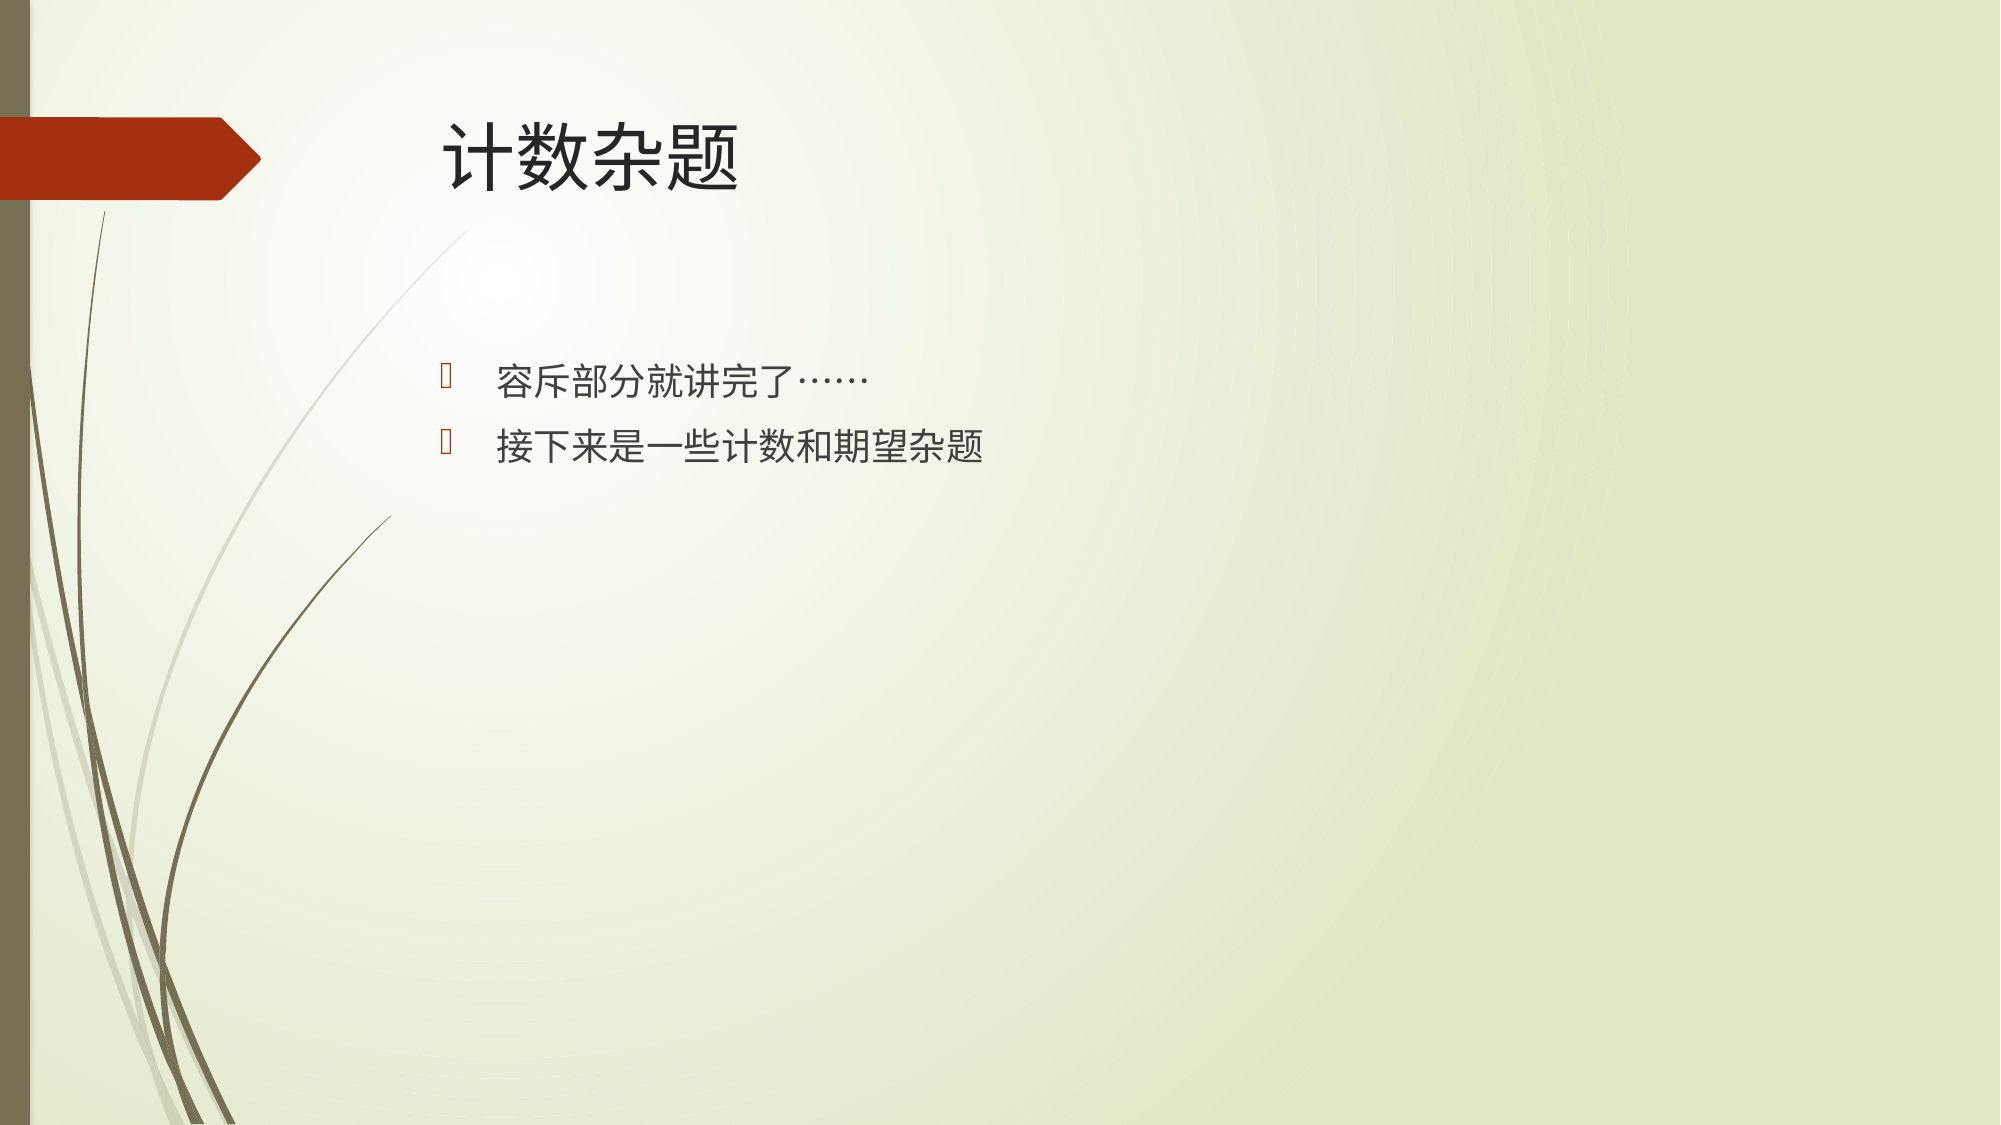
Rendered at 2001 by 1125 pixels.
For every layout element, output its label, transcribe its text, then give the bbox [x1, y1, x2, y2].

title 计数杂题 [425, 102, 1888, 313]
list 容斥部分就讲完了…… 接下来是一些计数和期望杂题 [424, 350, 1888, 970]
